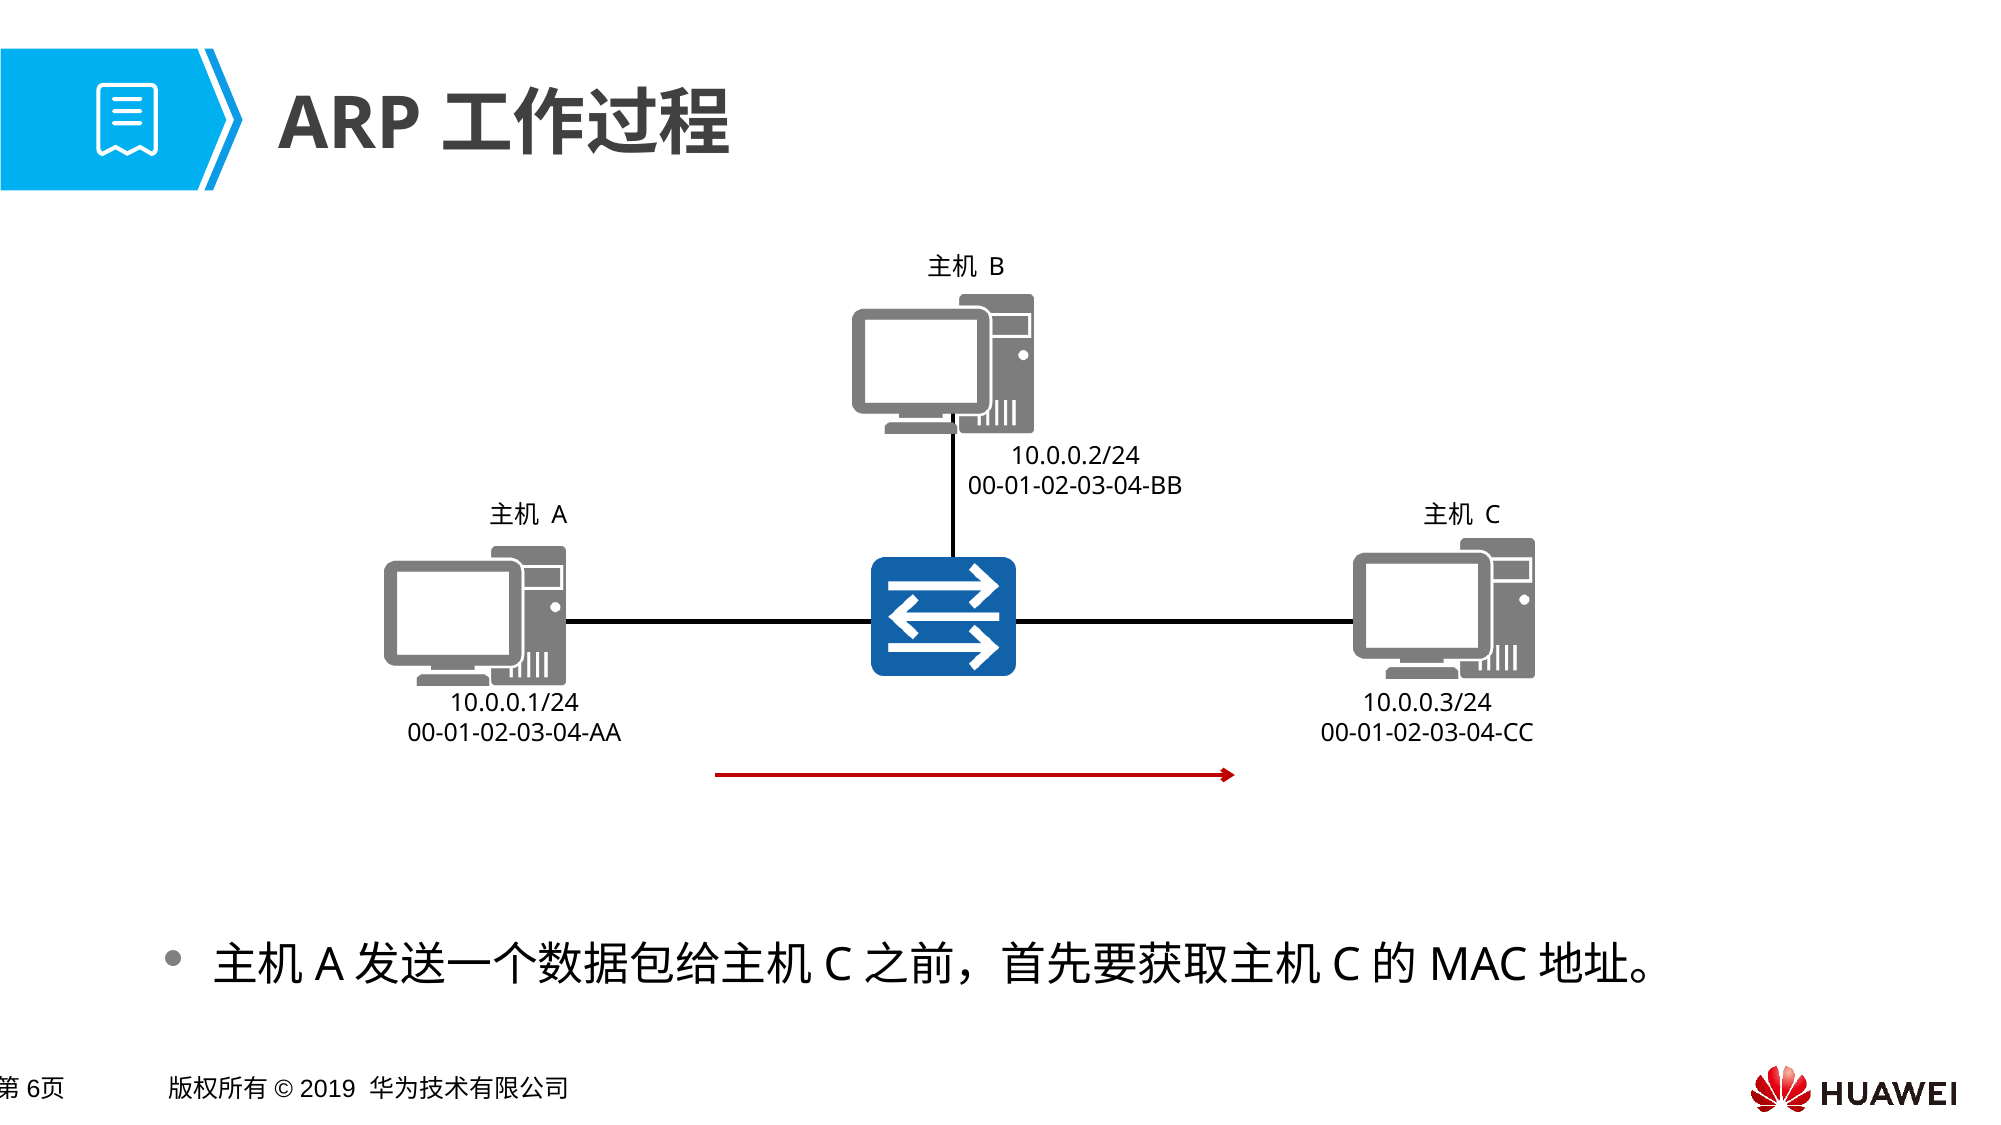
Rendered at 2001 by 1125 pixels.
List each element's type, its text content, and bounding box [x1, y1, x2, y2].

picture [383, 546, 566, 687]
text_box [380, 243, 1561, 776]
list 主机A发送一个数据包给主机C之前，首先要获取主机C的MAC地址。 [149, 202, 1883, 971]
picture [870, 556, 1016, 676]
picture [1751, 1066, 1956, 1112]
title ARP工作过程 [261, 67, 1875, 173]
picture [852, 293, 1035, 434]
picture [1353, 538, 1536, 679]
